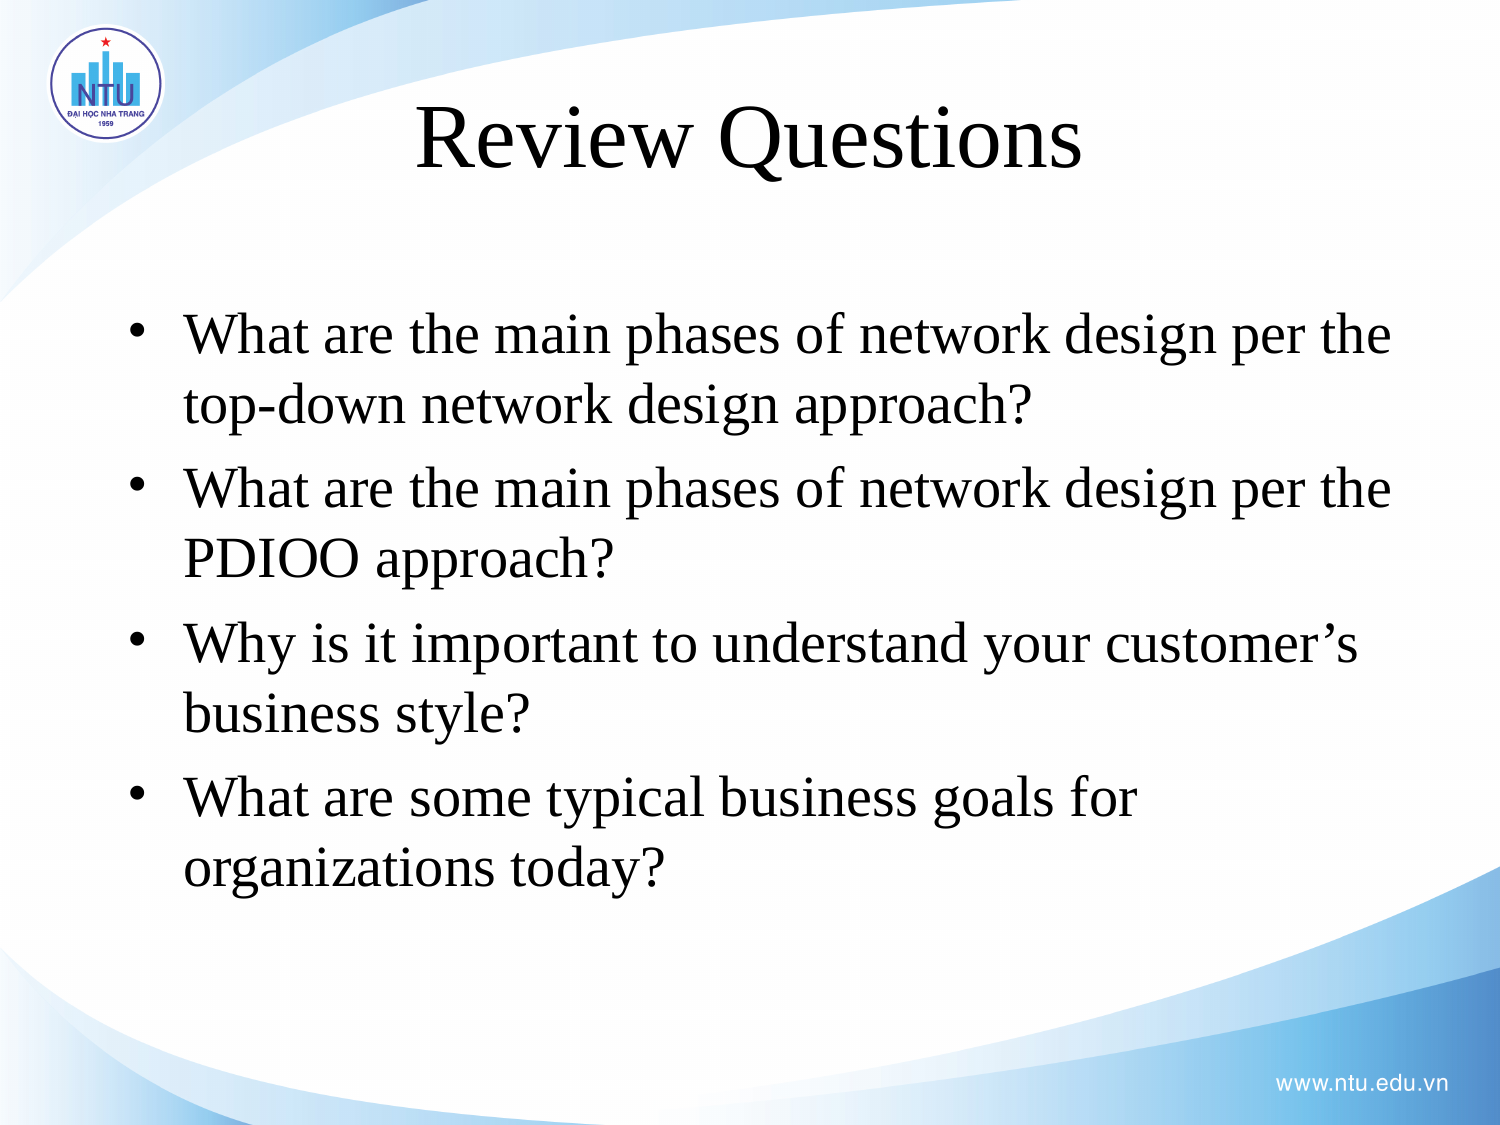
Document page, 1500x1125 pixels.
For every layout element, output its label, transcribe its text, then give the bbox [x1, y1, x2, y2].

text_box What are the main phases of network design per the top-down network design approach? What are the main phases of network design per the PDIOO approach? Why is it important to understand your customer’s business style? What are some typical business goals for organizations today? [112, 287, 1450, 991]
text_box Review Questions [112, 37, 1388, 225]
picture [0, 0, 1500, 1125]
